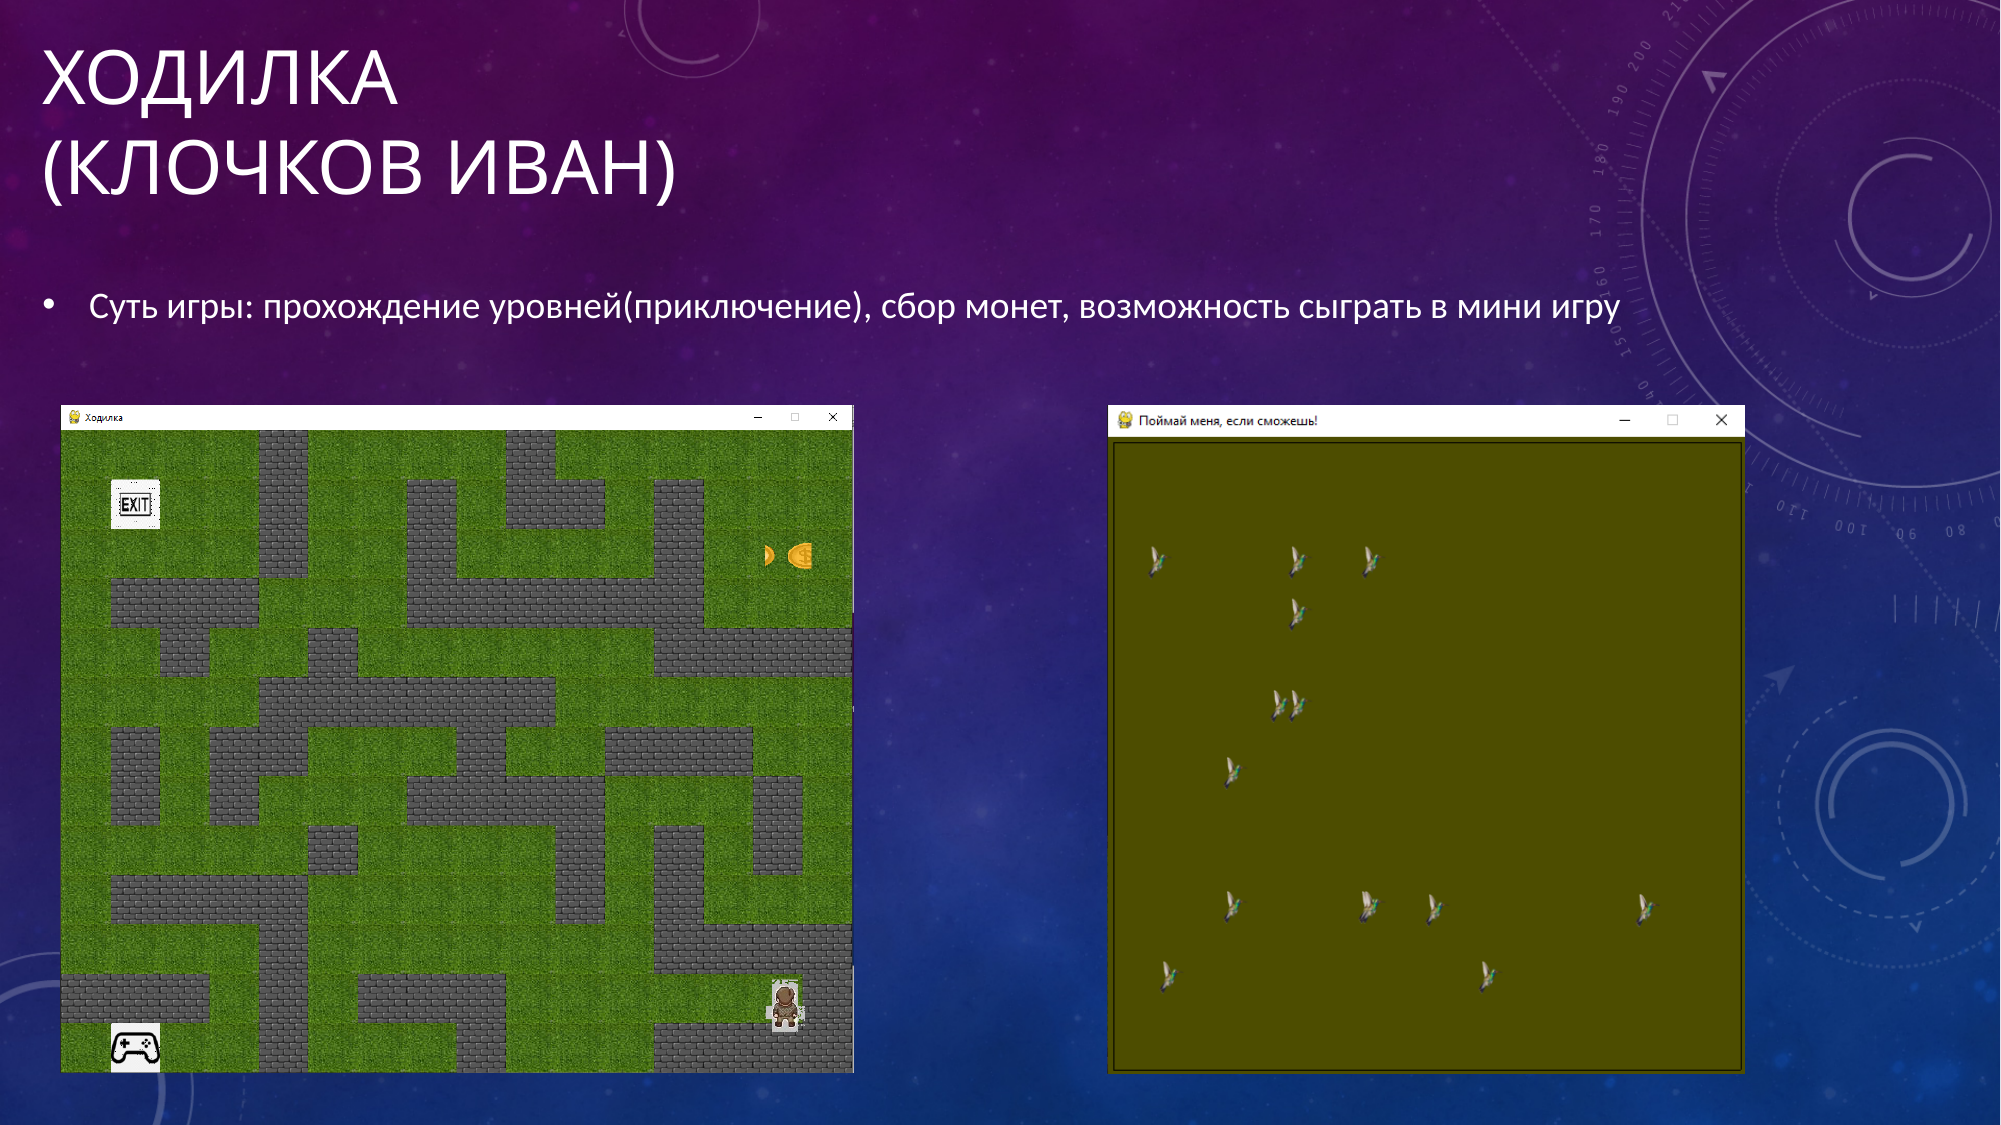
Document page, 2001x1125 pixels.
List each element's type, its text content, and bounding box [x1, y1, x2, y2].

picture [0, 0, 2001, 1125]
title Ходилка (Клочков Иван) [27, 0, 1690, 238]
list Суть игры: прохождение уровней(приключение), сбор монет, возможность сыграть в мини игру [27, 238, 1690, 369]
